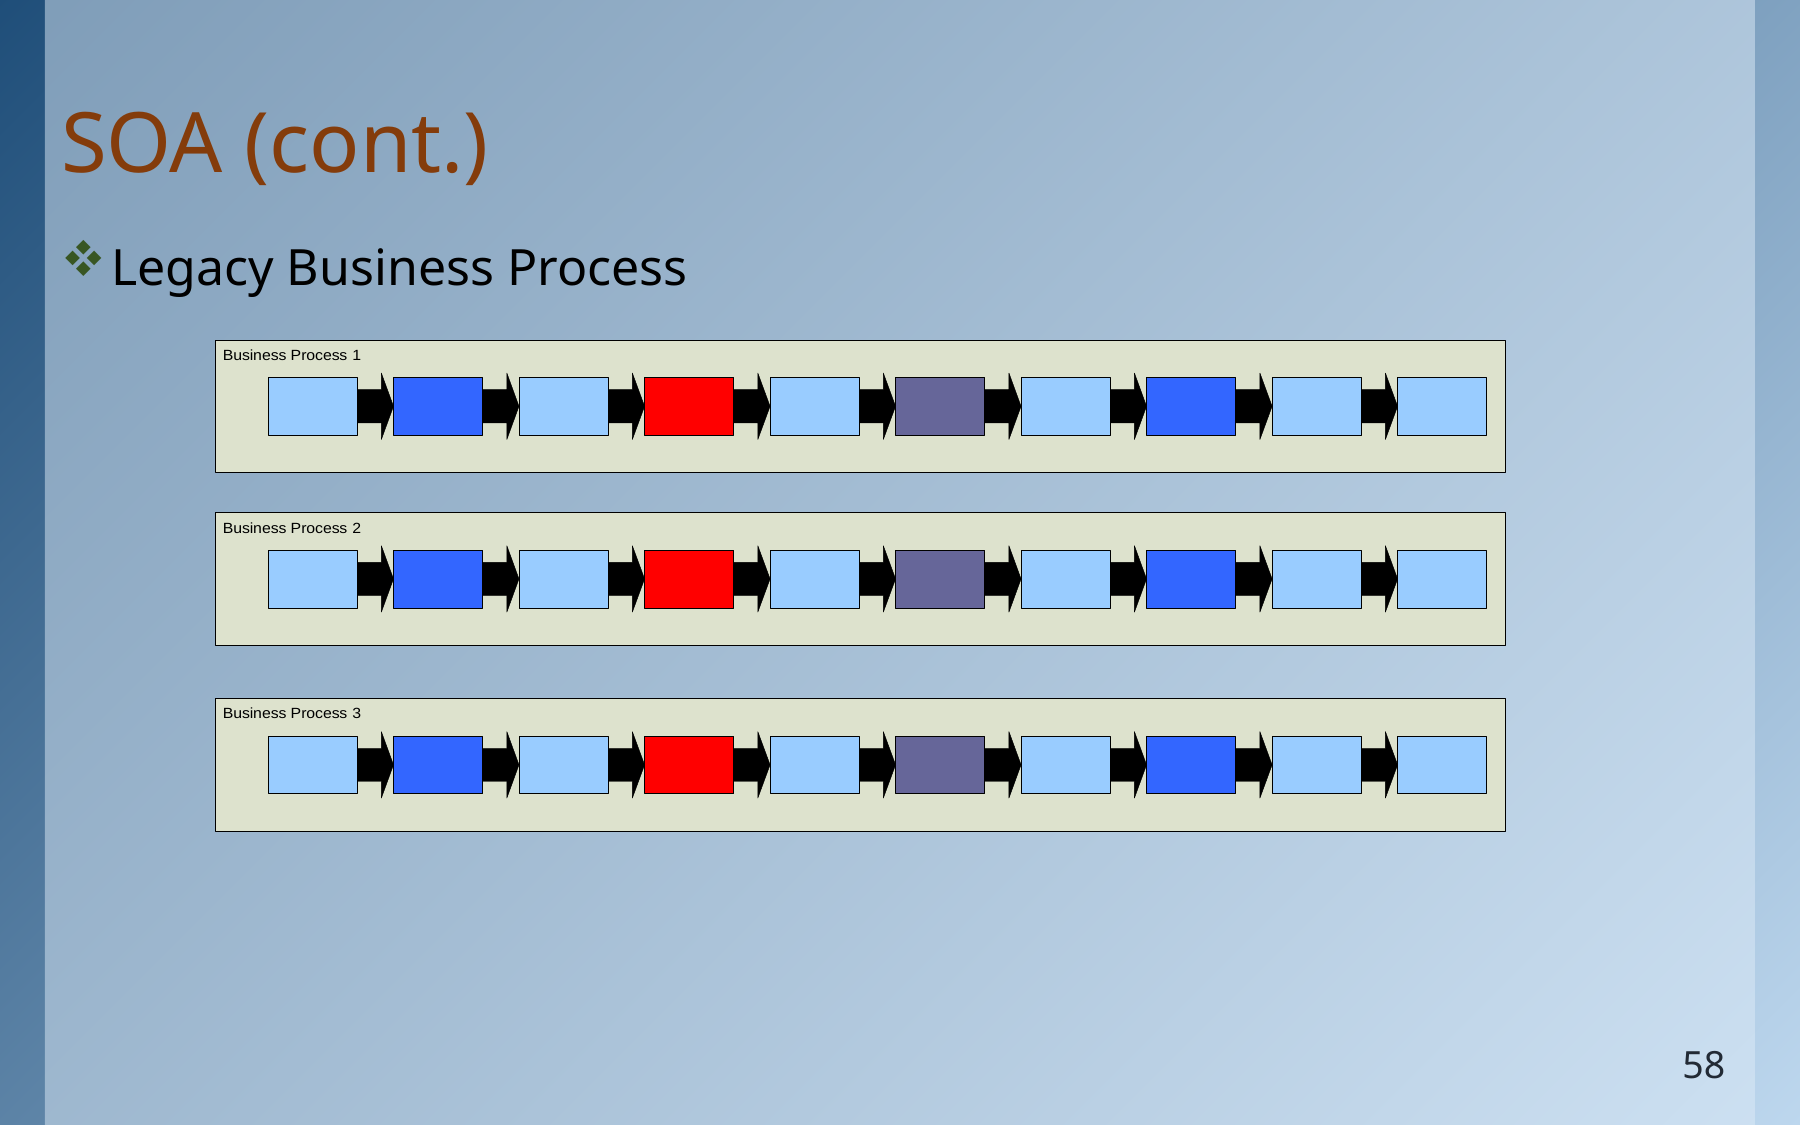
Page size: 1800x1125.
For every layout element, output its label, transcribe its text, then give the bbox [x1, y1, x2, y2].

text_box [212, 337, 1508, 834]
slide_number 58 [1581, 1050, 1746, 1103]
title SOA (cont.) [40, 12, 1746, 200]
list Legacy Business Process [40, 224, 1746, 1025]
